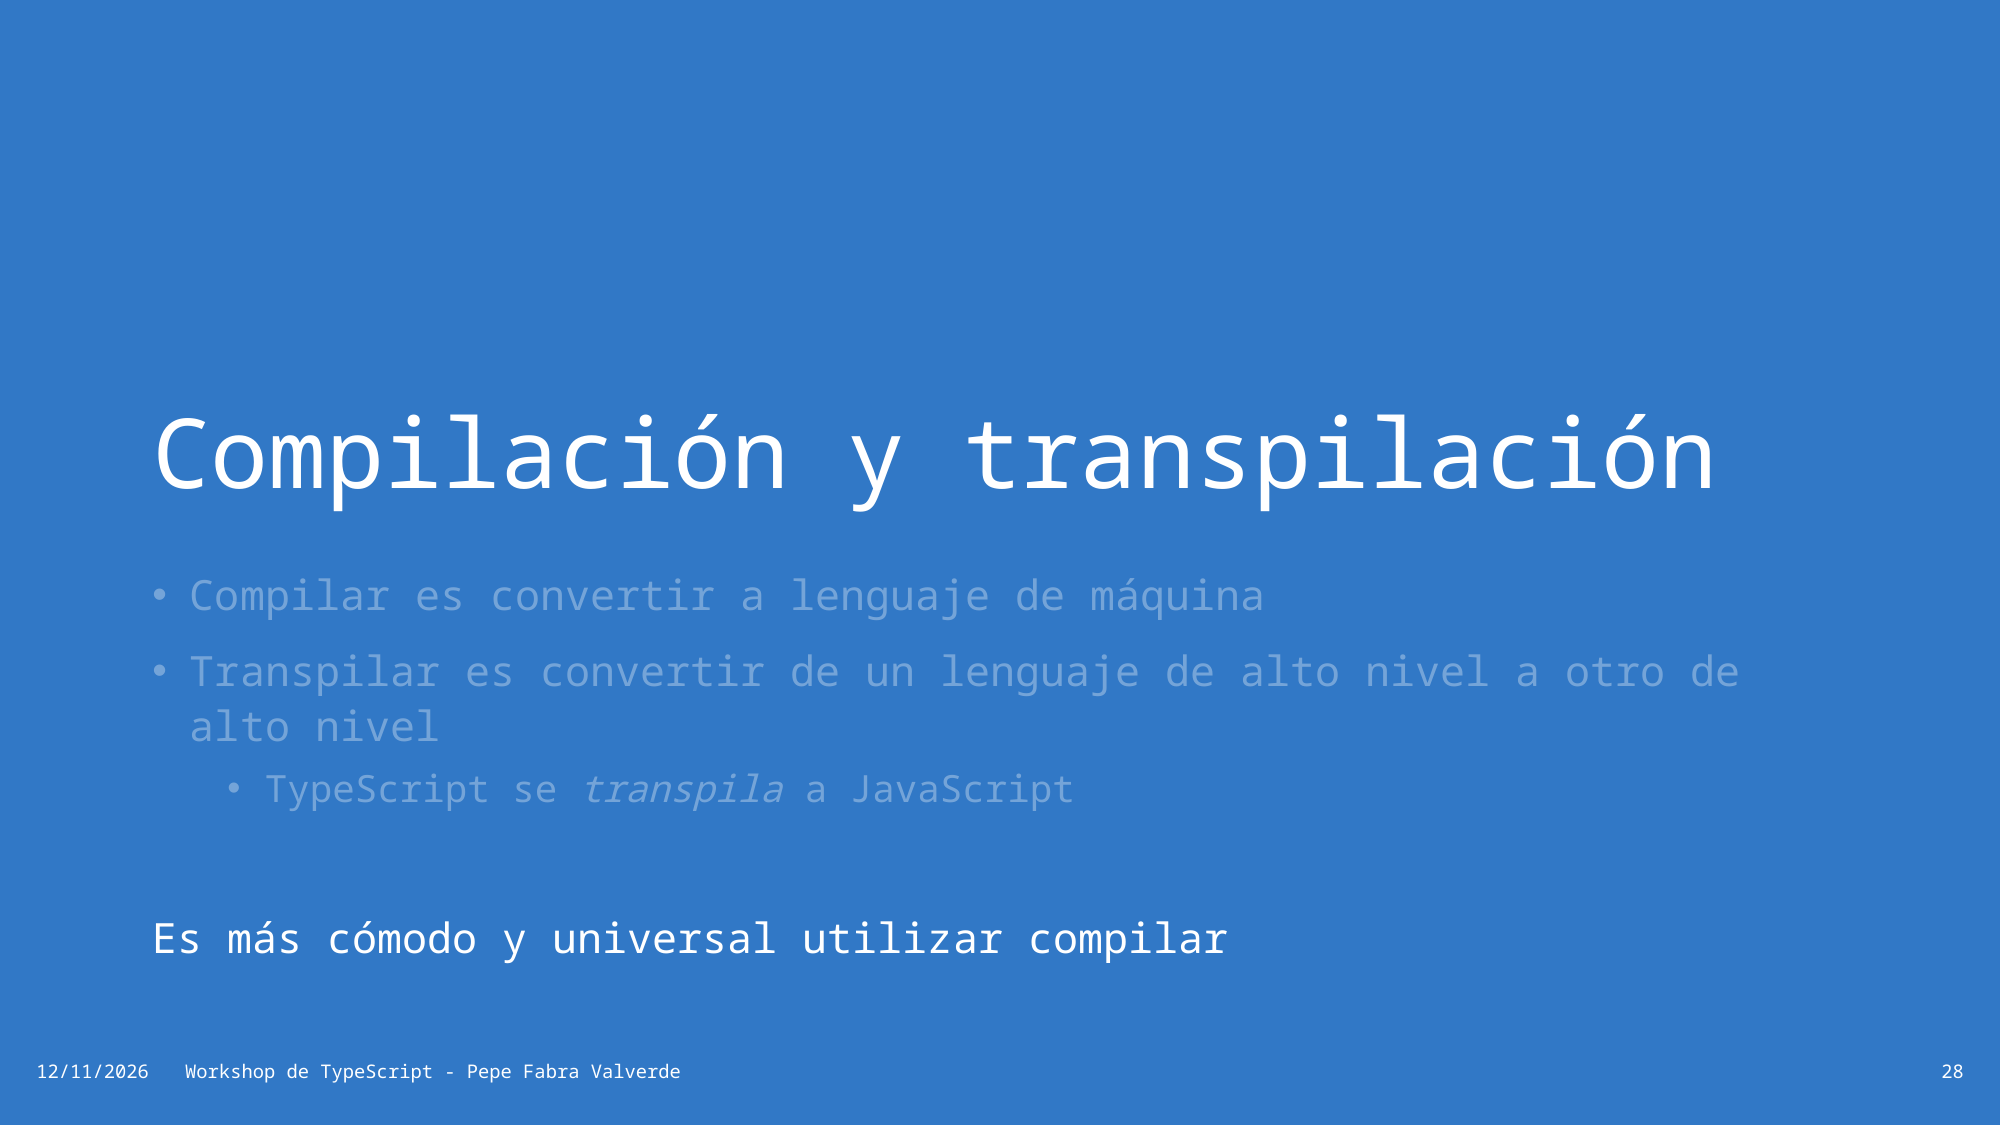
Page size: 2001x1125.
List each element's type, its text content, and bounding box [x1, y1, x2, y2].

slide_number 28 [1528, 1042, 1979, 1103]
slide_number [21, 1042, 165, 1103]
list Compilar es convertir a lenguaje de máquina Transpilar es convertir de un lenguaje de alto nivel a otro de alto nivel TypeScript se transpila a JavaScript Es más cómodo y universal utilizar compilar [137, 831, 1863, 1014]
title Compilación y transpilación [137, 298, 1863, 516]
text_box [136, 526, 1863, 831]
footer Workshop de TypeScript - Pepe Fabra Valverde [170, 1042, 846, 1103]
